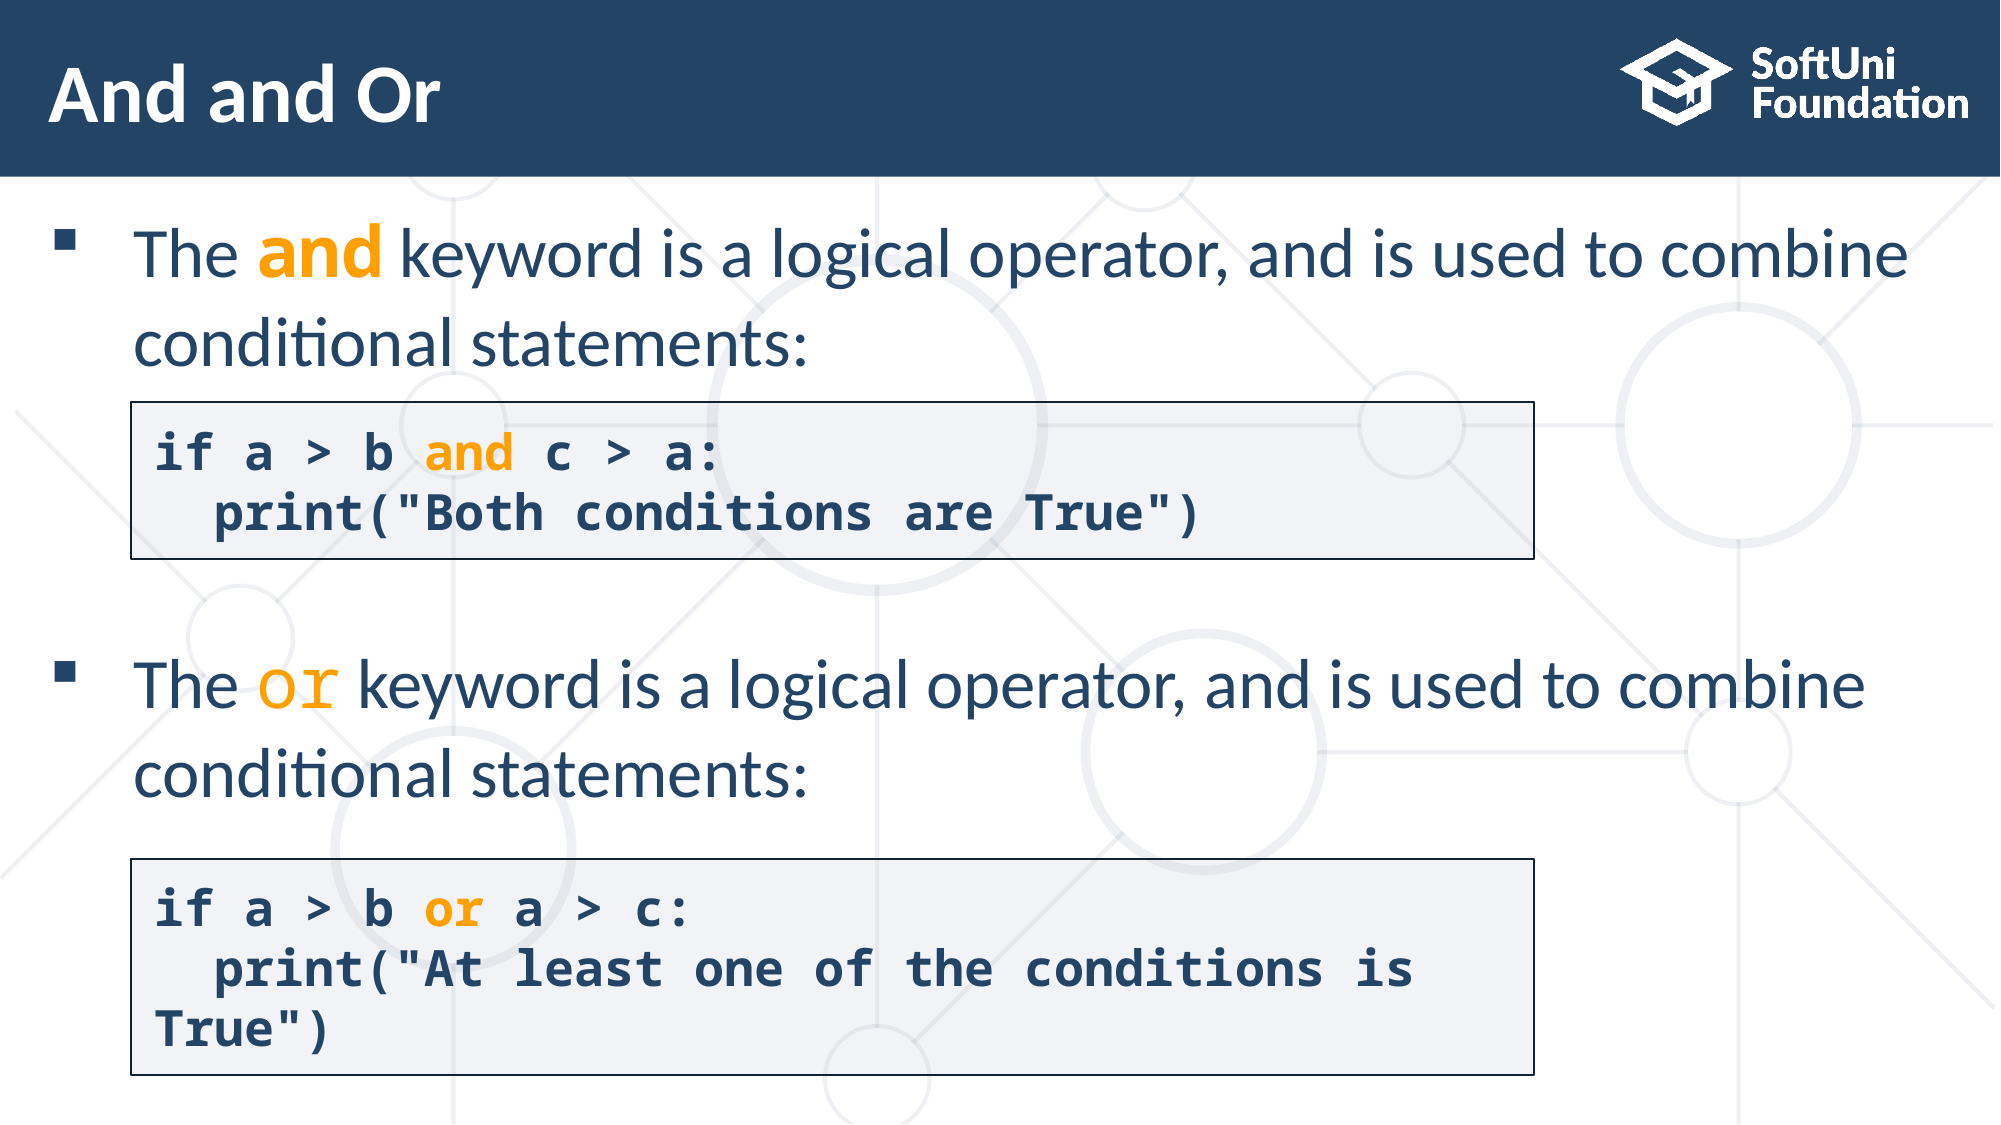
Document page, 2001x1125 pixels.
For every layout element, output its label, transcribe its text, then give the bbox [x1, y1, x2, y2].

picture [1619, 38, 1968, 126]
title And and Or [31, 16, 1591, 162]
text_box if a > b or a > c: print("At least one of the conditions is True") [130, 859, 1535, 1075]
list if a > b and c > a: print("Both conditions are True") [130, 401, 1535, 560]
list The and keyword is a logical operator, and is used to combine conditional statements: The or keyword is a logical operator, and is used to combine conditional statements: [31, 196, 1969, 1047]
